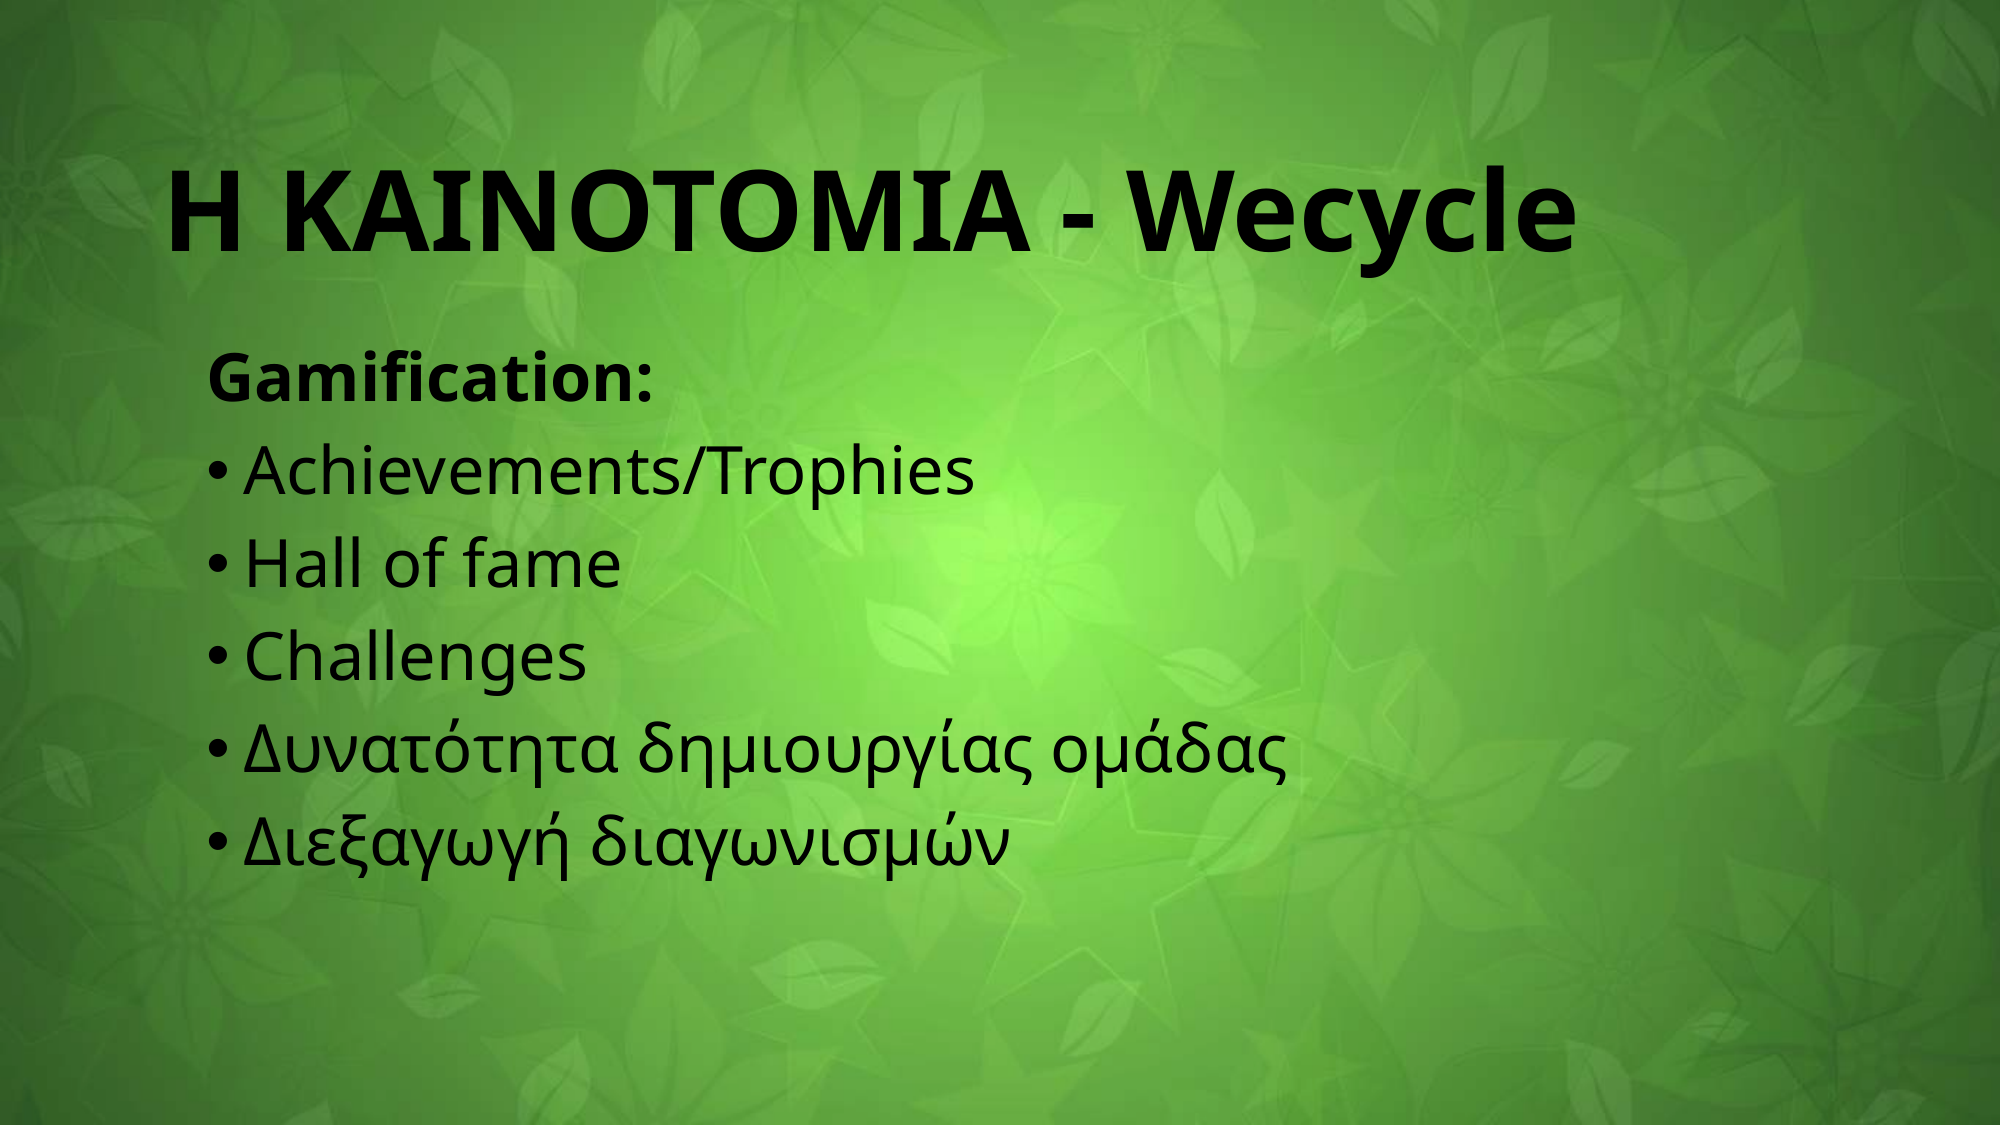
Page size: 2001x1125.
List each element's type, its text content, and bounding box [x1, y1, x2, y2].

text_box Gamification: Achievements/Trophies Hall of fame Challenges Δυνατότητα δημιουργίας ομάδας Διεξαγωγή διαγωνισμών [191, 336, 1800, 1020]
text_box Η KAINOTOMIA - Wecycle [147, 147, 1918, 296]
